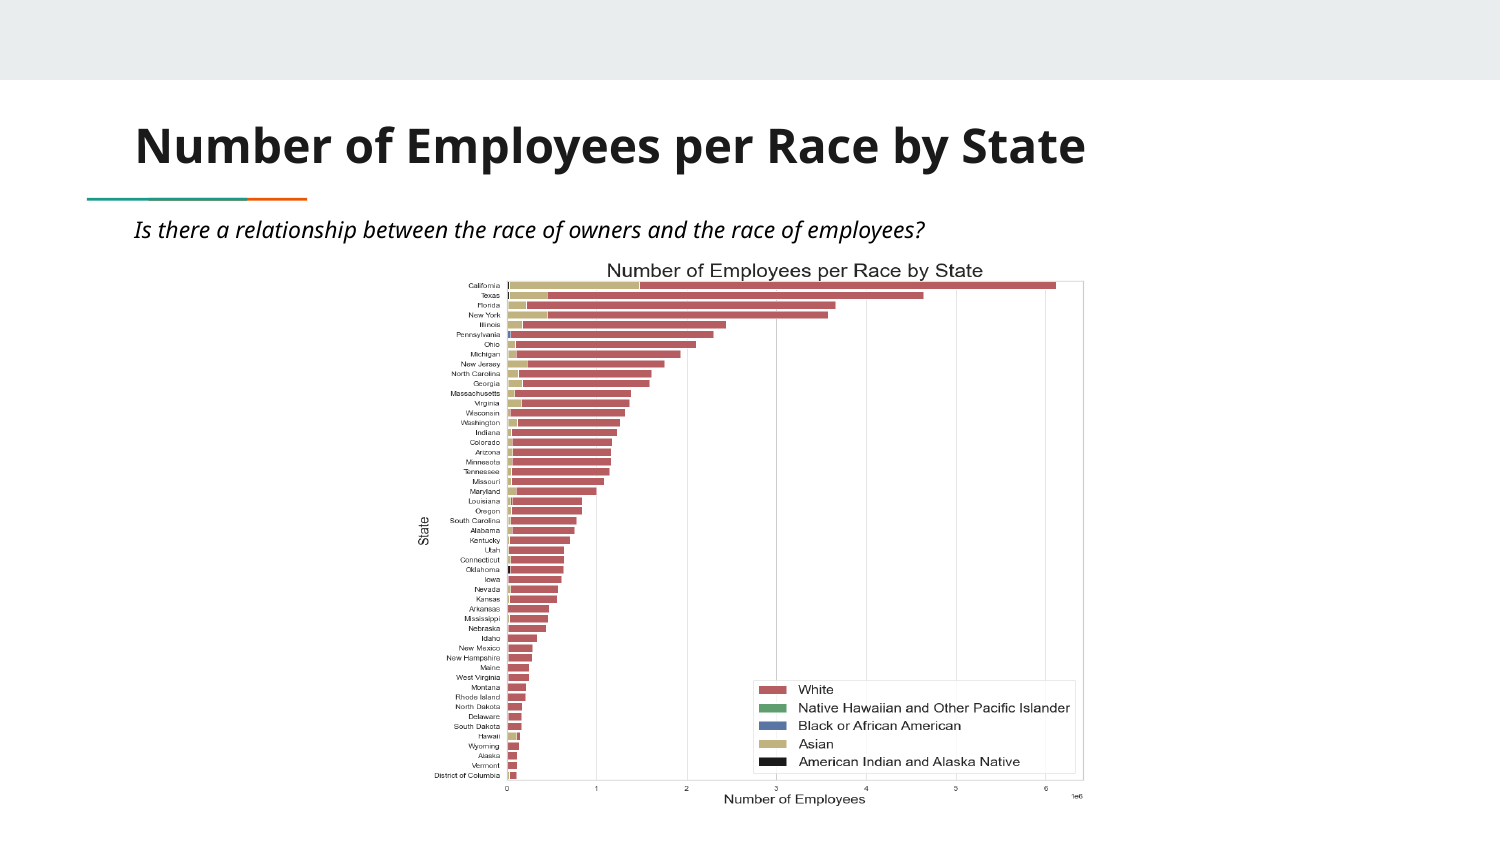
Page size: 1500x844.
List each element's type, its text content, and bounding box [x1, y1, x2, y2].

title Number of Employees per Race by State [119, 100, 1381, 188]
picture [413, 259, 1087, 810]
text_box Is there a relationship between the race of owners and the race of employees? [119, 201, 1381, 257]
